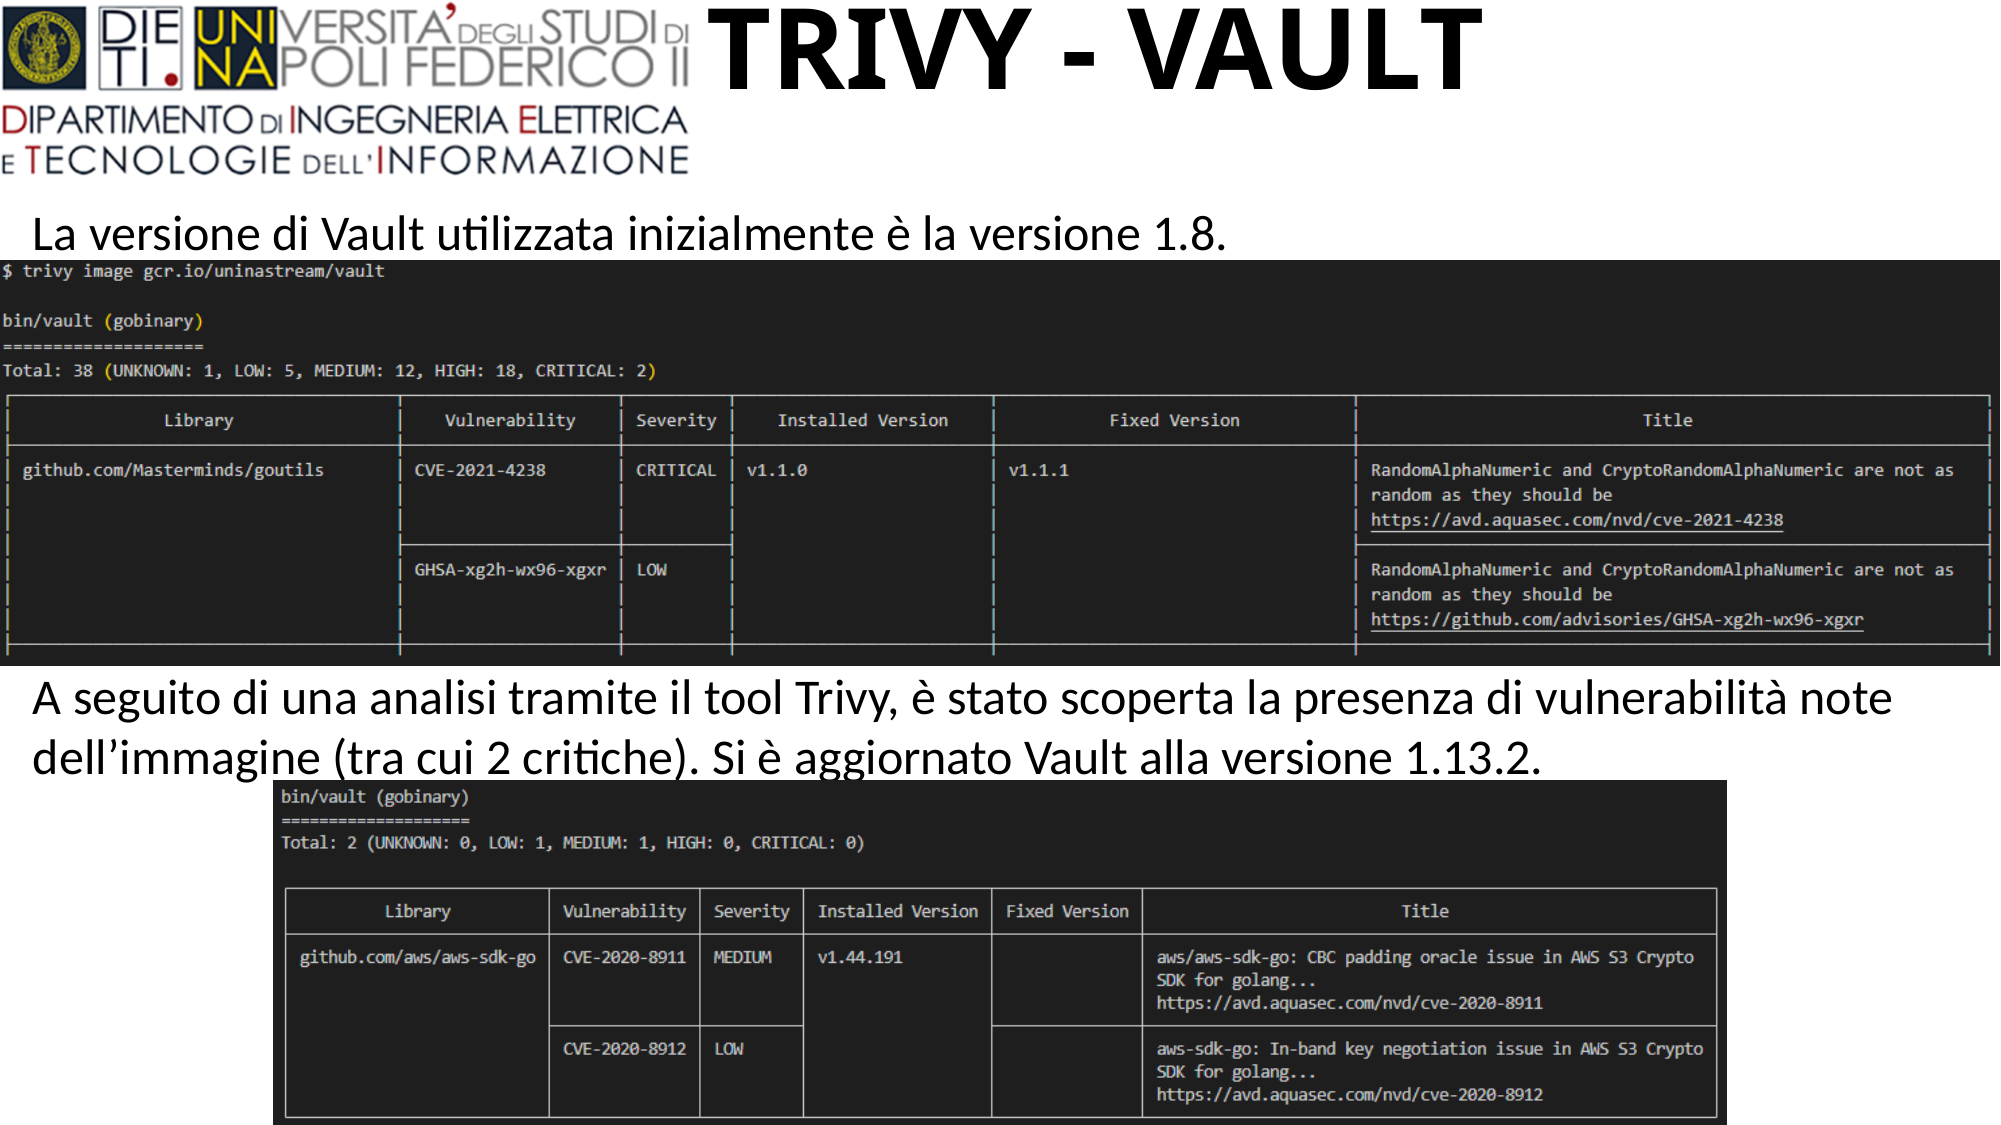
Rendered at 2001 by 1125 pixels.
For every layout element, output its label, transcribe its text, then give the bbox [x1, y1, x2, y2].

text_box La versione di Vault utilizzata inizialmente è la versione 1.8. [18, 193, 1982, 260]
picture [273, 780, 1727, 1125]
picture [0, 260, 2000, 666]
title TRIVY - VAULT [692, 0, 2000, 107]
picture [0, 0, 692, 178]
text_box A seguito di una analisi tramite il tool Trivy, è stato scoperta la presenza di vulnerabilità note dell’immagine (tra cui 2 critiche). Si è aggiornato Vault alla versione 1.13.2. [18, 666, 1982, 793]
